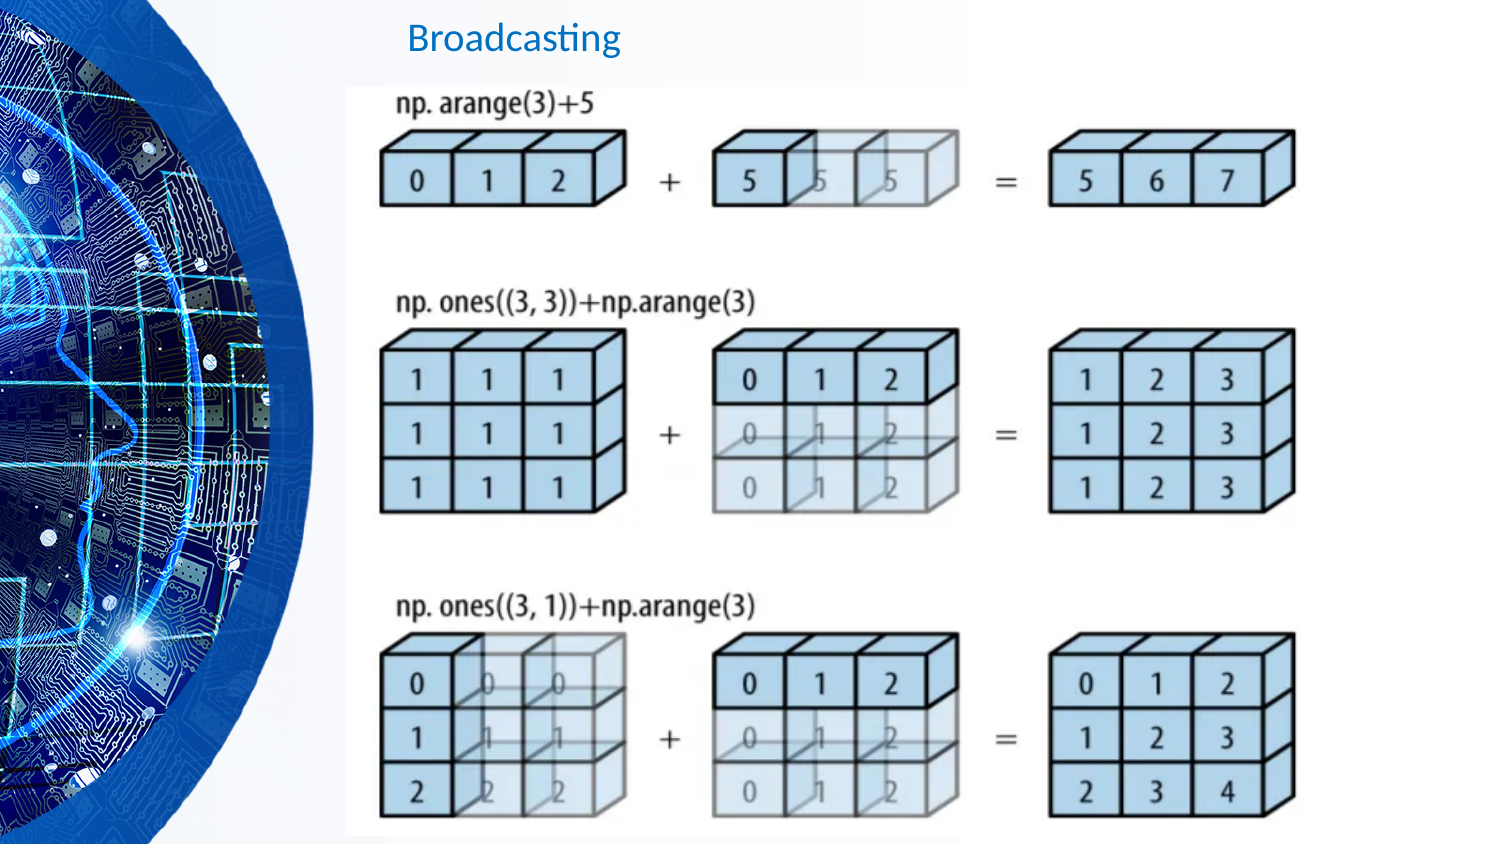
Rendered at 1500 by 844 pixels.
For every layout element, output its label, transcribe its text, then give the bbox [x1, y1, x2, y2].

picture [0, 0, 1500, 844]
title Broadcasting [392, 2, 1281, 67]
